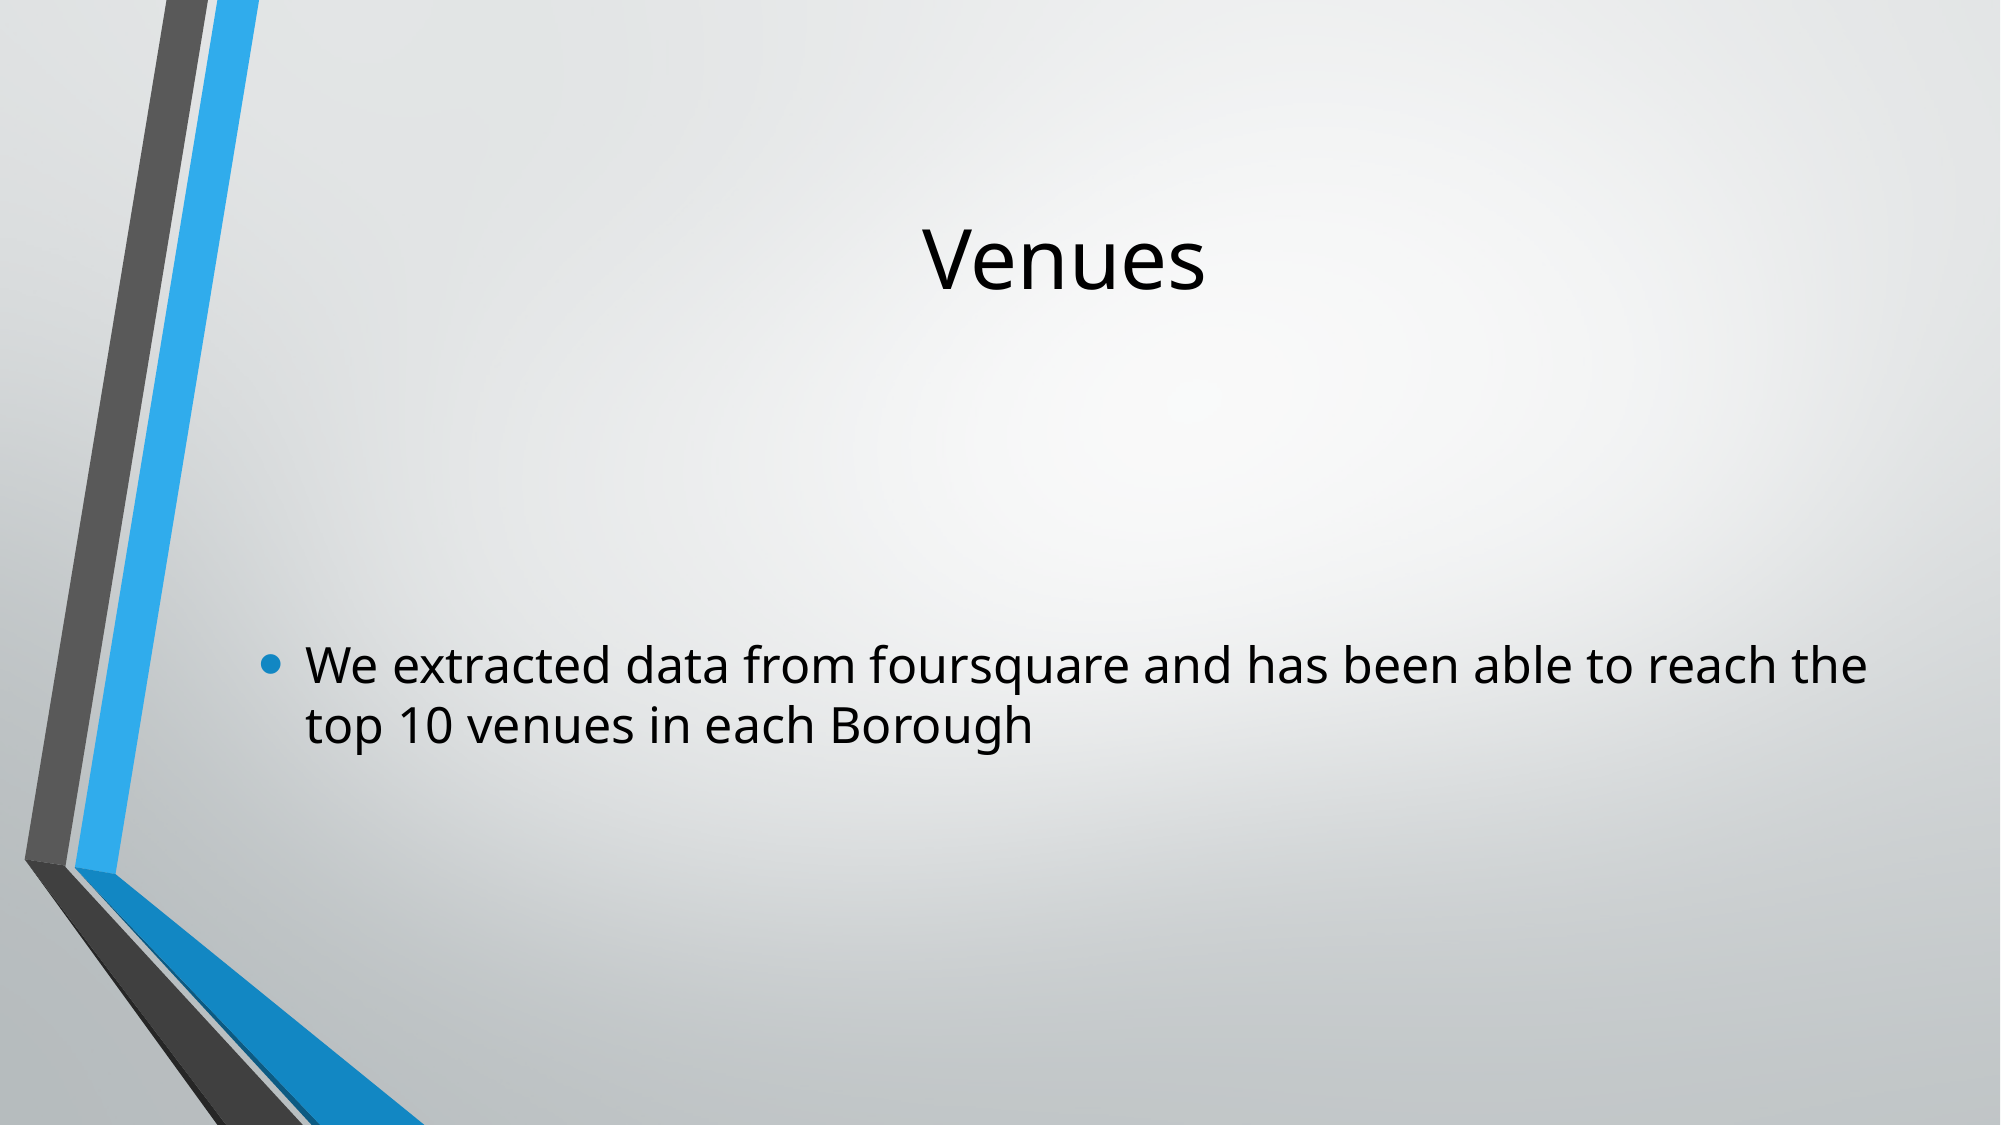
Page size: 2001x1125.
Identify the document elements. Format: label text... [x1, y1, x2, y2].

title Venues [243, 112, 1887, 400]
list We extracted data from foursquare and has been able to reach the top 10 venues in each Borough [243, 437, 1887, 950]
